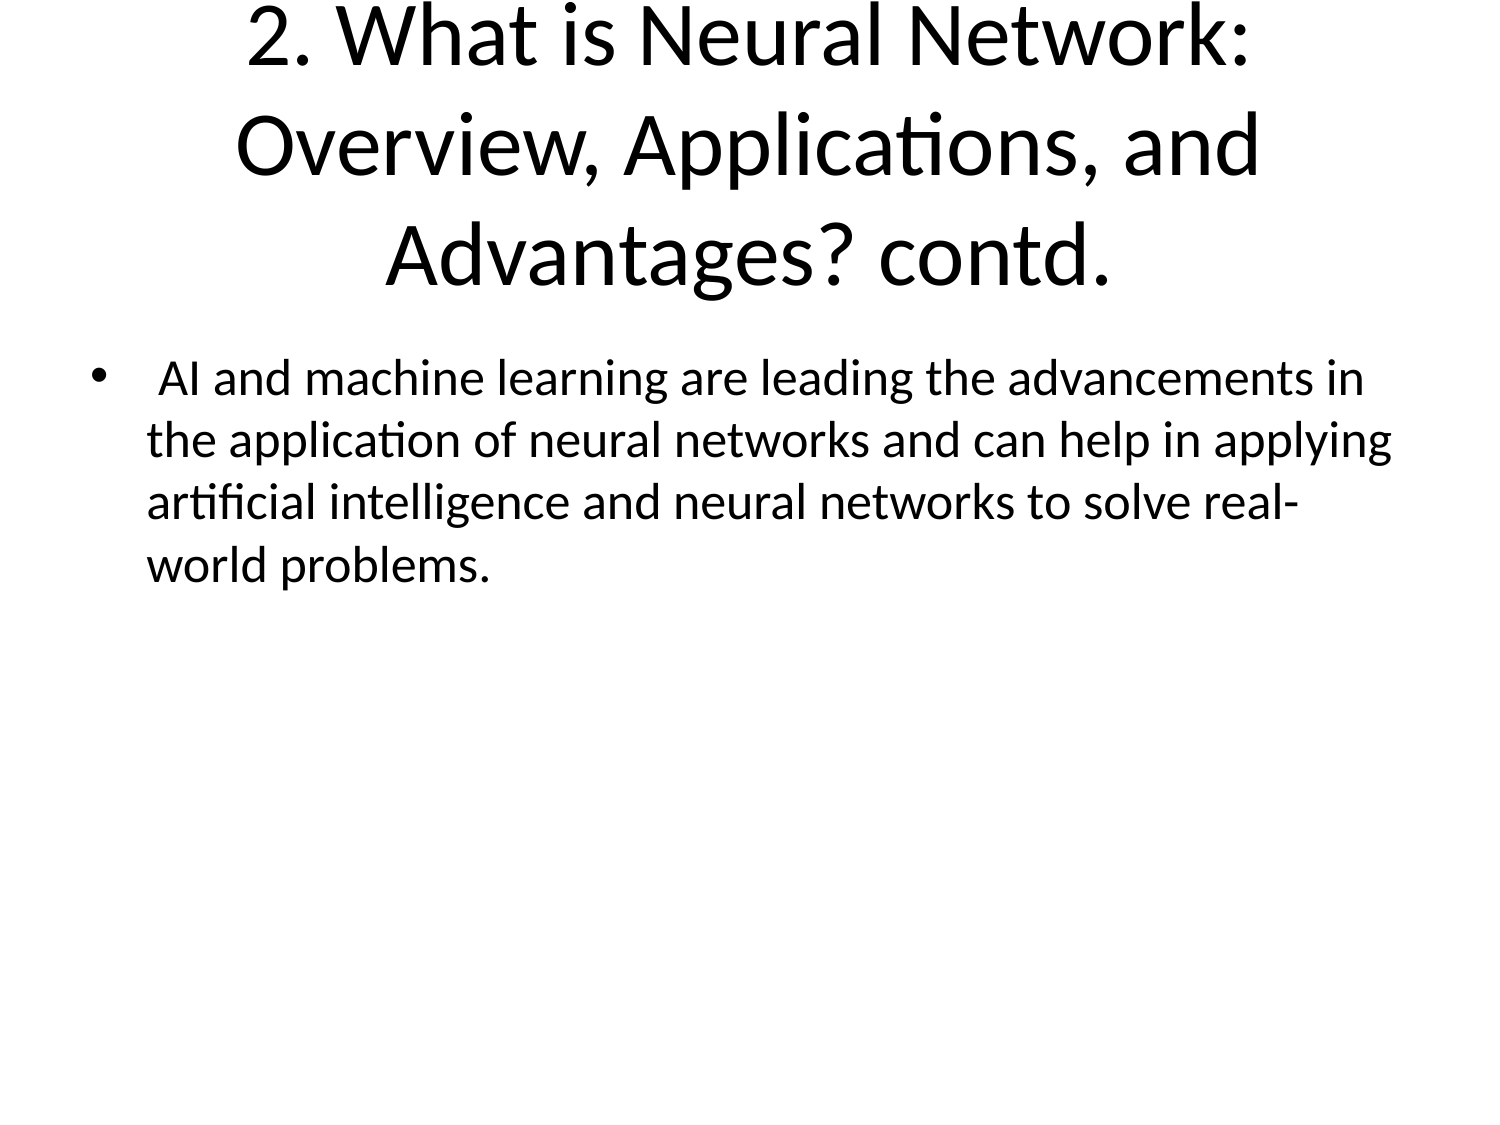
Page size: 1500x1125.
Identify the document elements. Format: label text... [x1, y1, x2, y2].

title 2. What is Neural Network: Overview, Applications, and Advantages? contd. [75, 45, 1425, 233]
list AI and machine learning are leading the advancements in the application of neural networks and can help in applying artificial intelligence and neural networks to solve real-world problems. [75, 262, 1425, 1005]
